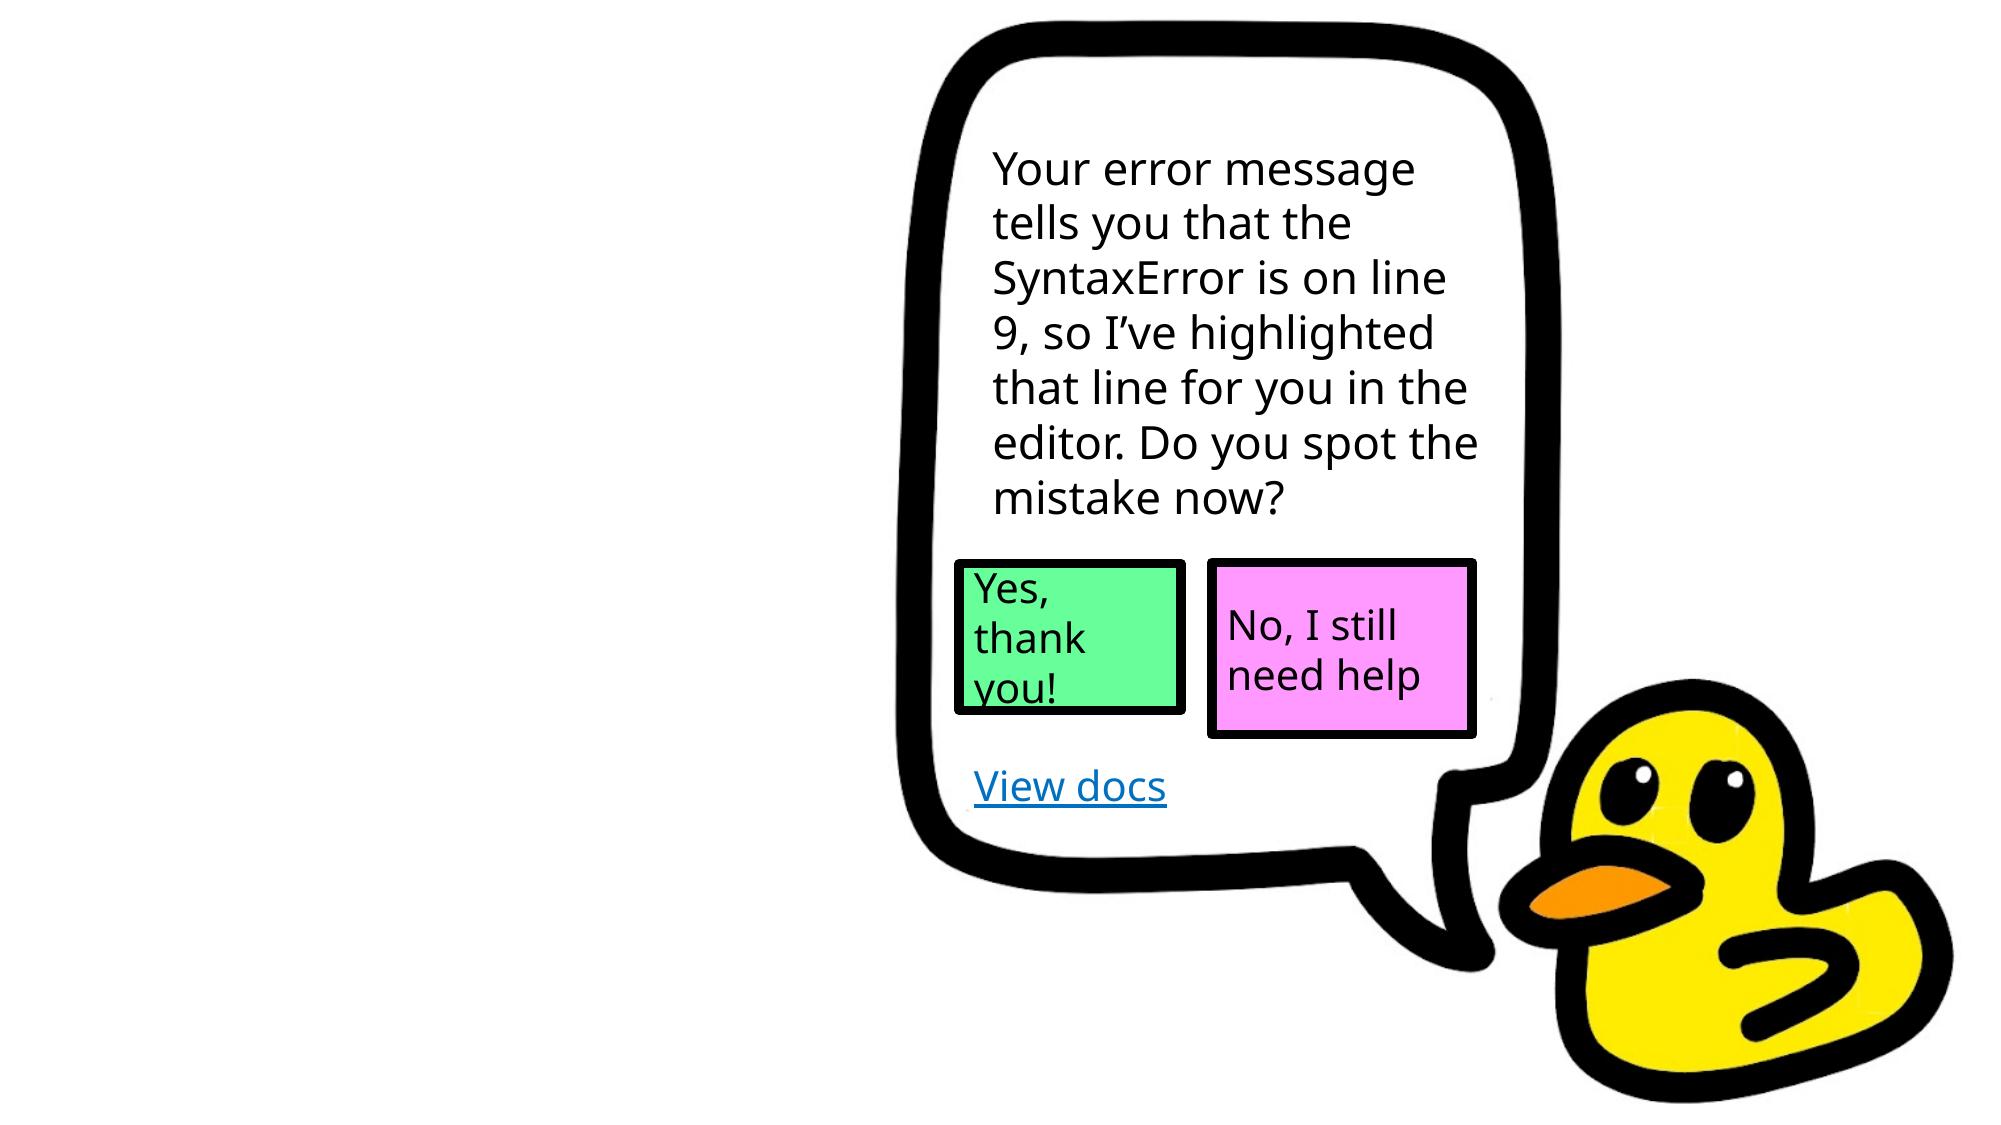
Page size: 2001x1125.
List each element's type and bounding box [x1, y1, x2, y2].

picture [836, 0, 1962, 1125]
